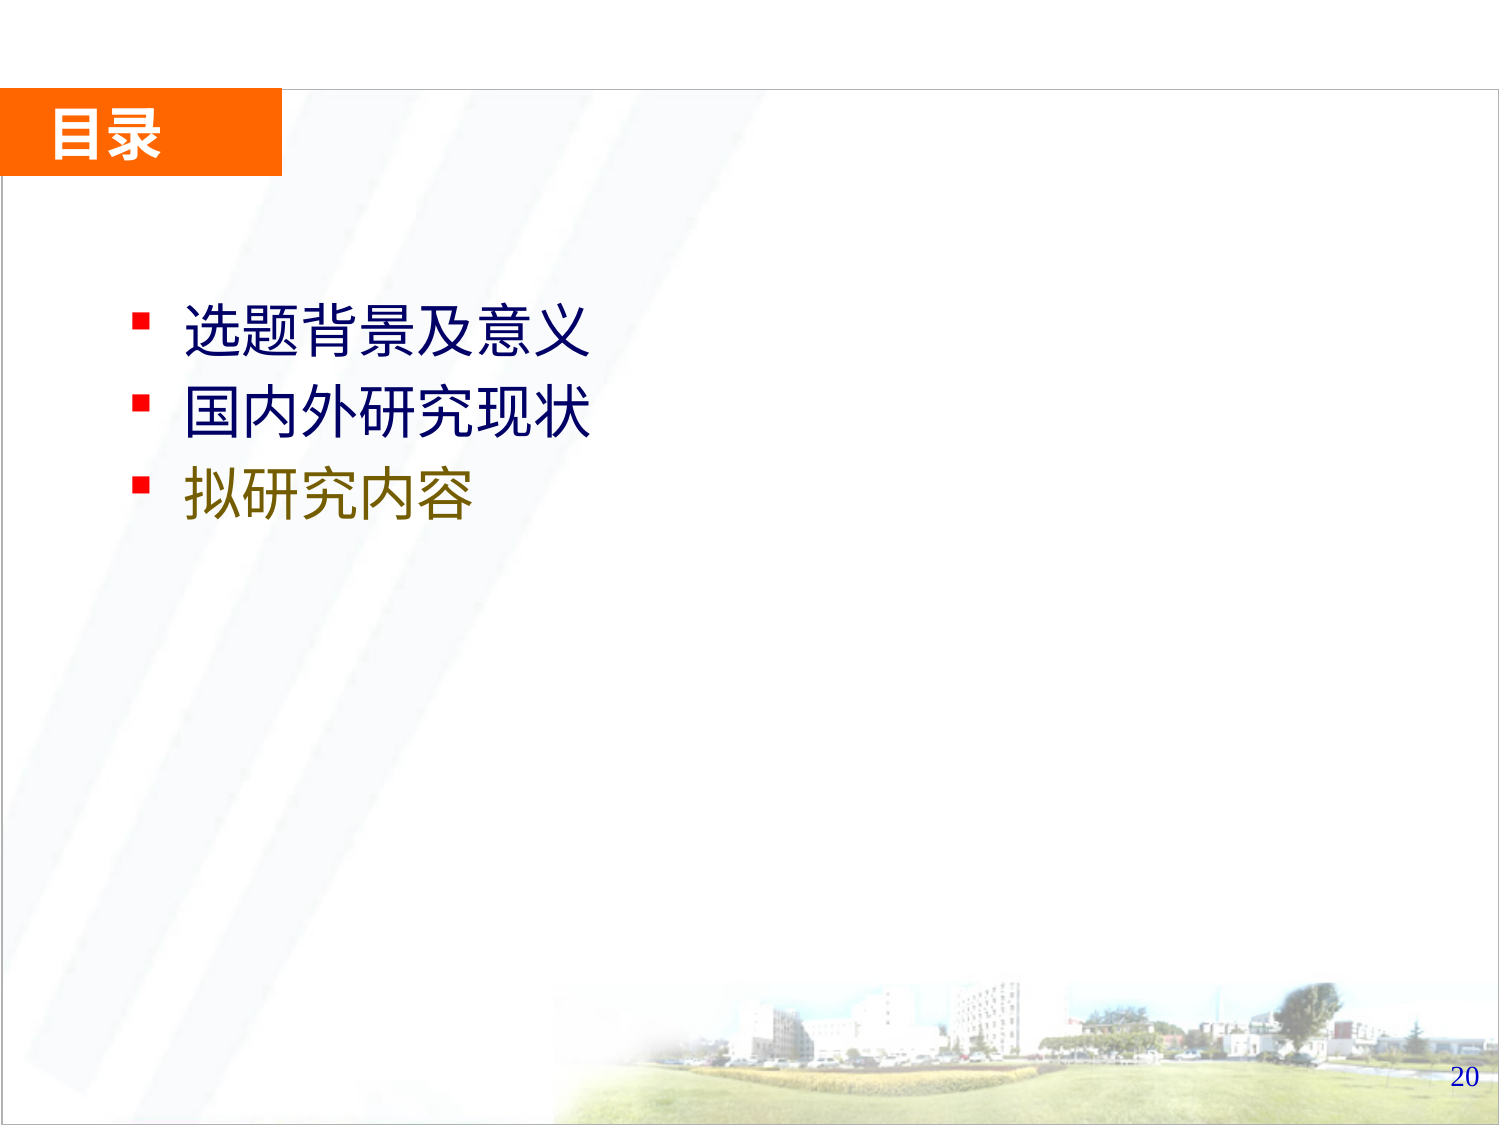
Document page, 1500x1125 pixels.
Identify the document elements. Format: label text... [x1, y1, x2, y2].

picture [3, 90, 1498, 1124]
list 选题背景及意义 国内外研究现状 拟研究内容 [112, 286, 738, 999]
title 目录 [0, 88, 282, 176]
slide_number 20 [1182, 1049, 1496, 1125]
